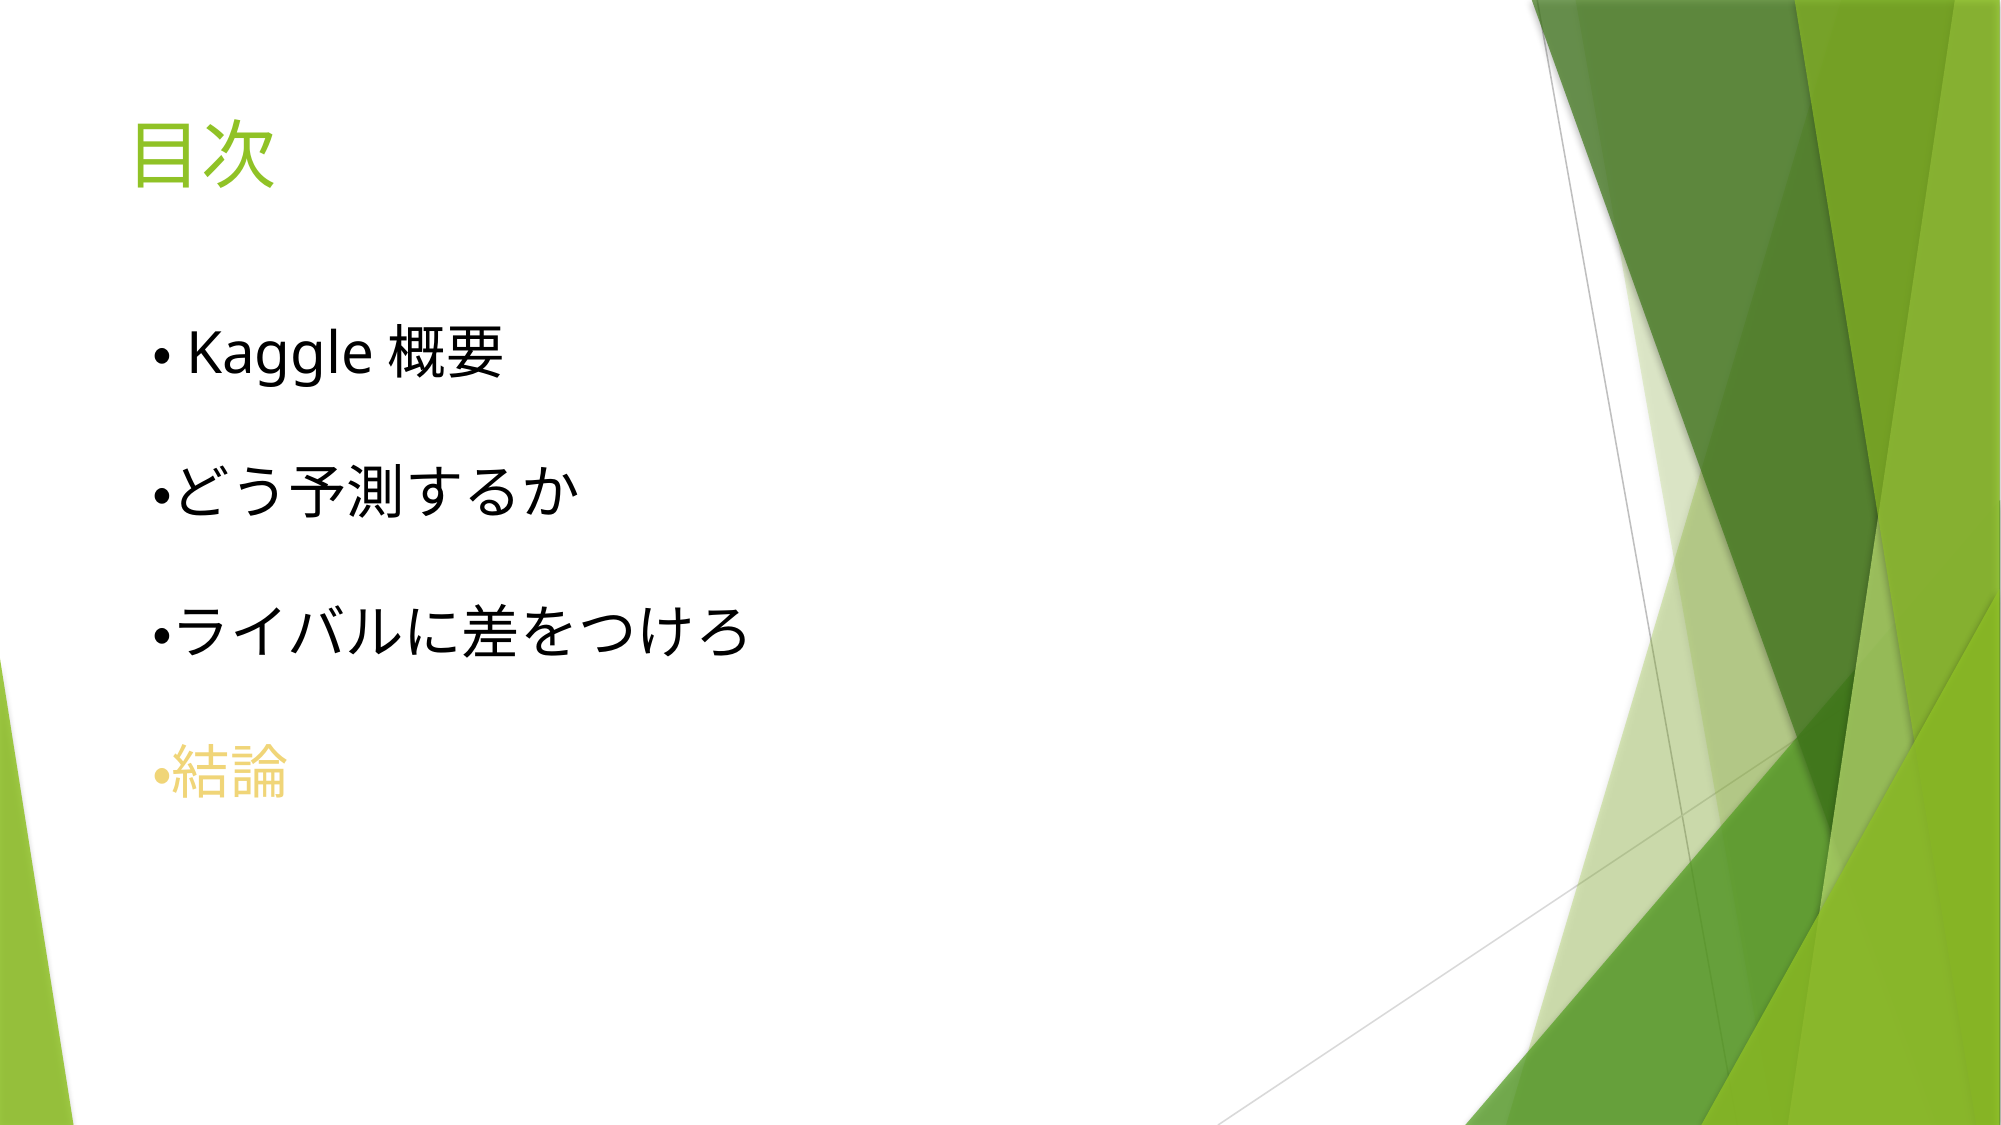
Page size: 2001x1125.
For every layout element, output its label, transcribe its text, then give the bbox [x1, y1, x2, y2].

title 目次 [111, 99, 1522, 317]
text_box ・Kaggle概要 ・どう予測するか ・ライバルに差をつけろ ・結論 [137, 307, 1792, 813]
